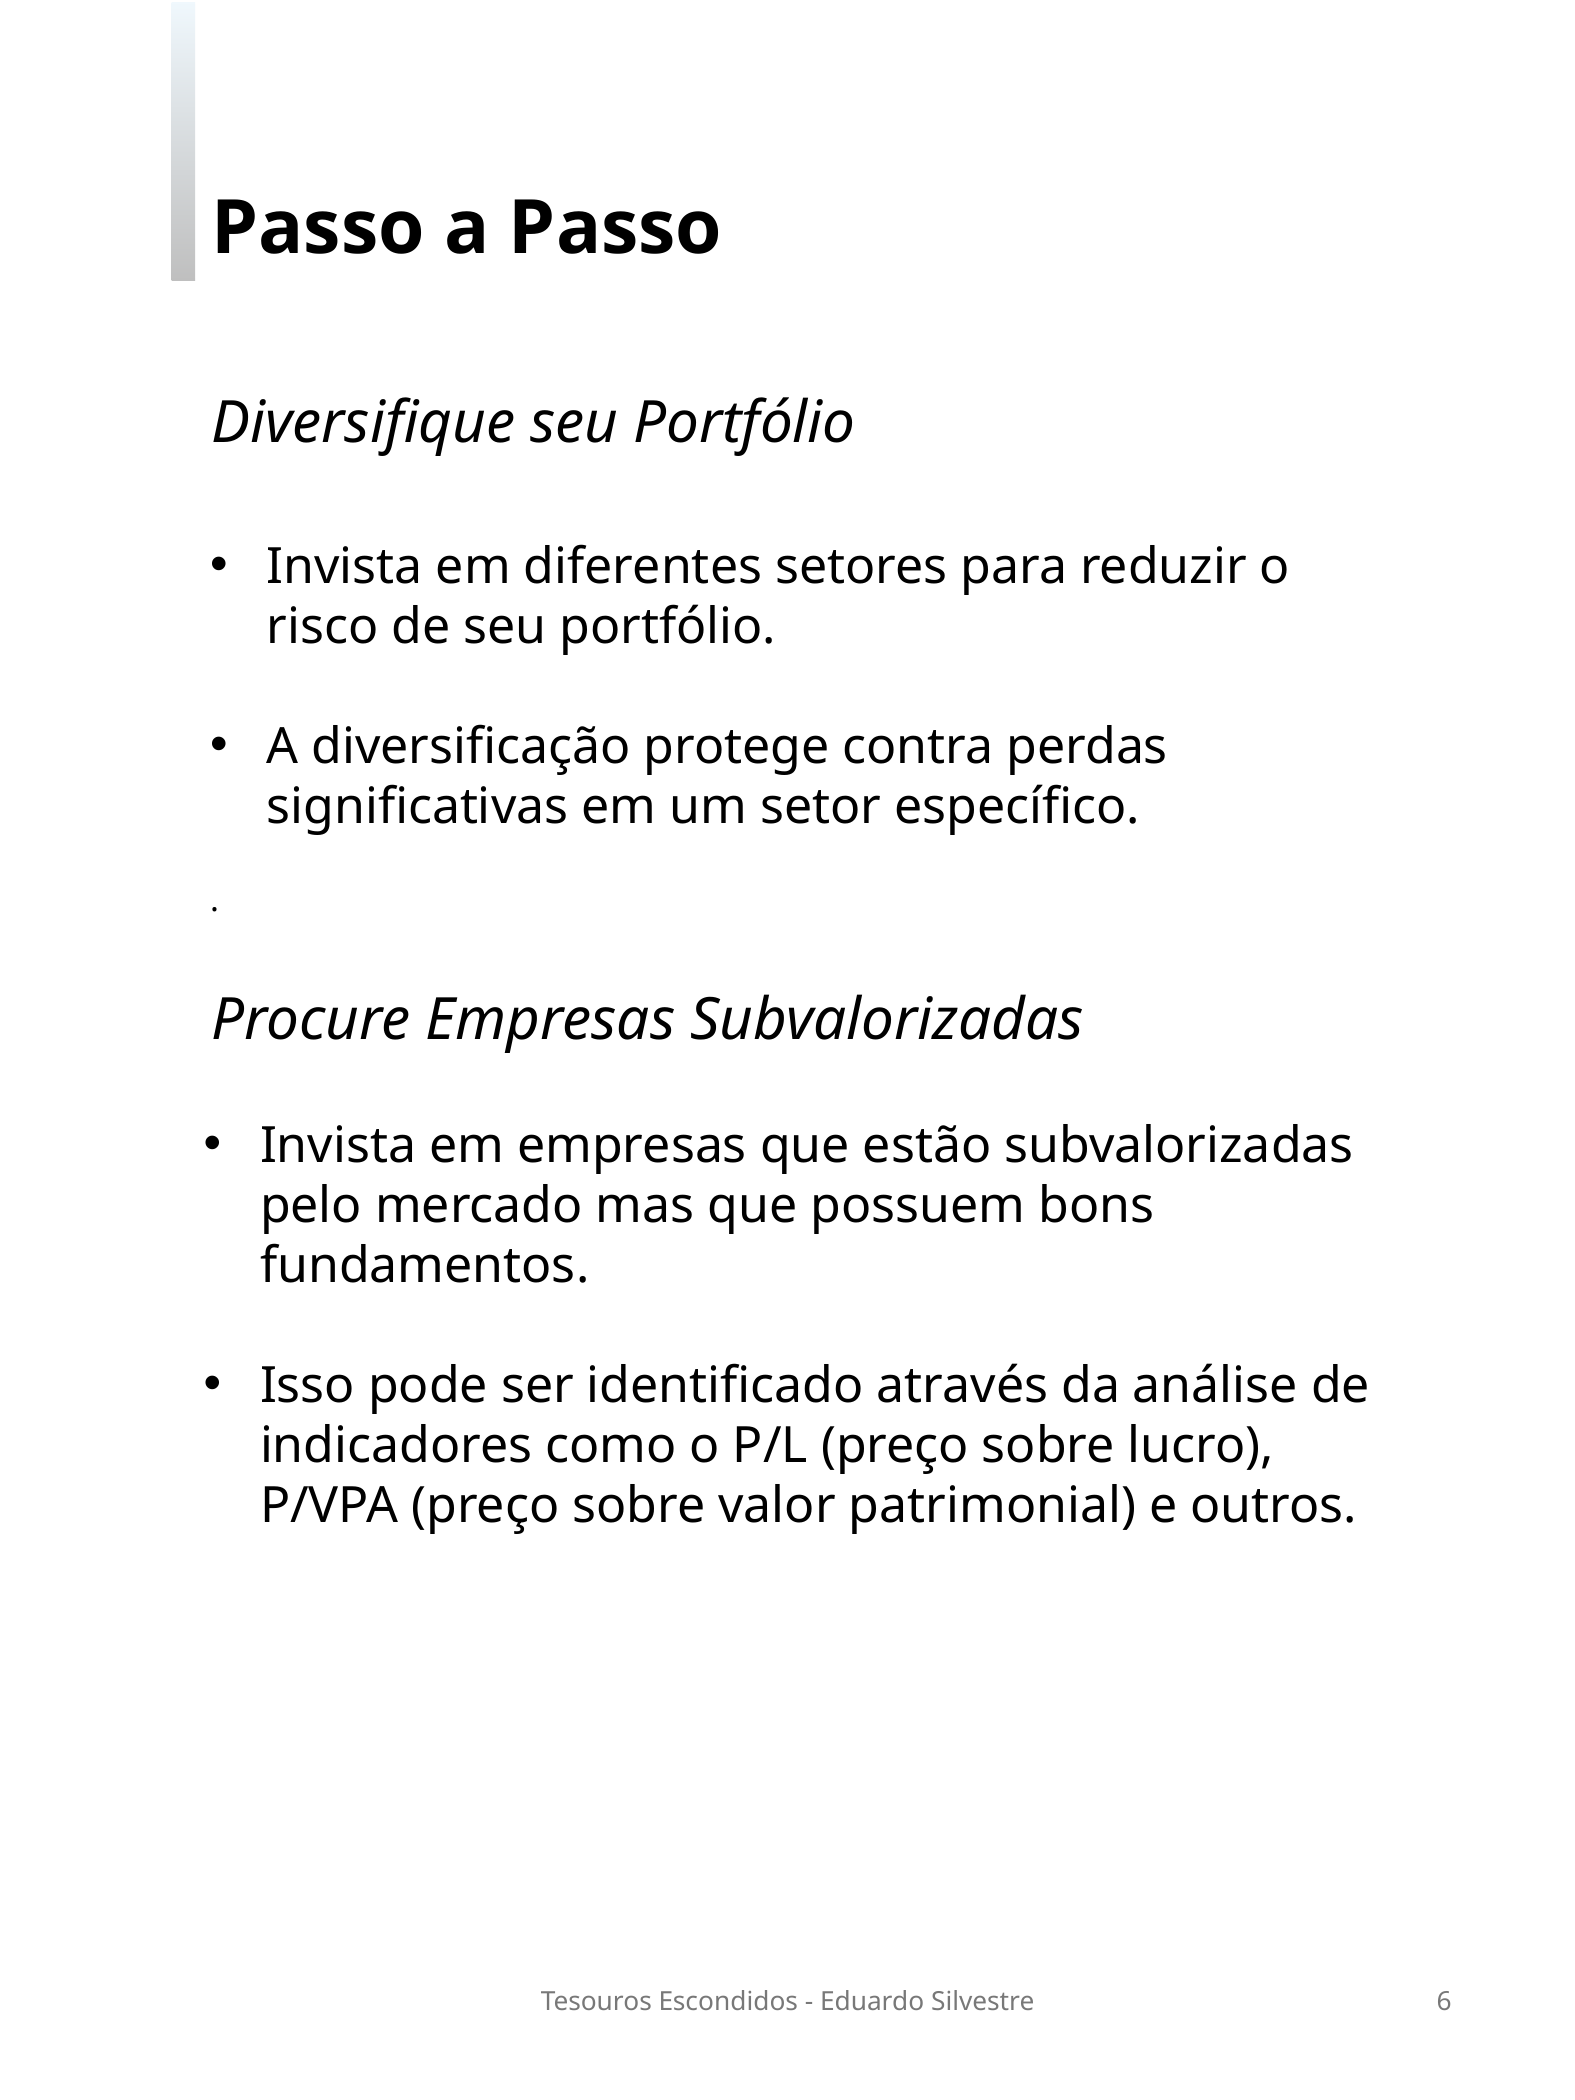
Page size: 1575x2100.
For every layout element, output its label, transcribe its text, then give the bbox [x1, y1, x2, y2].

text_box Invista em empresas que estão subvalorizadas pelo mercado mas que possuem bons fundamentos. Isso pode ser identificado através da análise de indicadores como o P/L (preço sobre lucro), P/VPA (preço sobre valor patrimonial) e outros. [189, 1105, 1386, 1540]
slide_number 6 [1112, 1946, 1467, 2059]
text_box Passo a Passo [197, 171, 1394, 277]
text_box [170, 1, 197, 282]
text_box Diversifique seu Portfólio [196, 377, 1394, 462]
footer Tesouros Escondidos - Eduardo Silvestre [521, 1946, 1054, 2059]
text_box Procure Empresas Subvalorizadas [196, 973, 1394, 1059]
text_box Invista em diferentes setores para reduzir o risco de seu portfólio. A diversificação protege contra perdas significativas em um setor específico. . [195, 525, 1393, 926]
